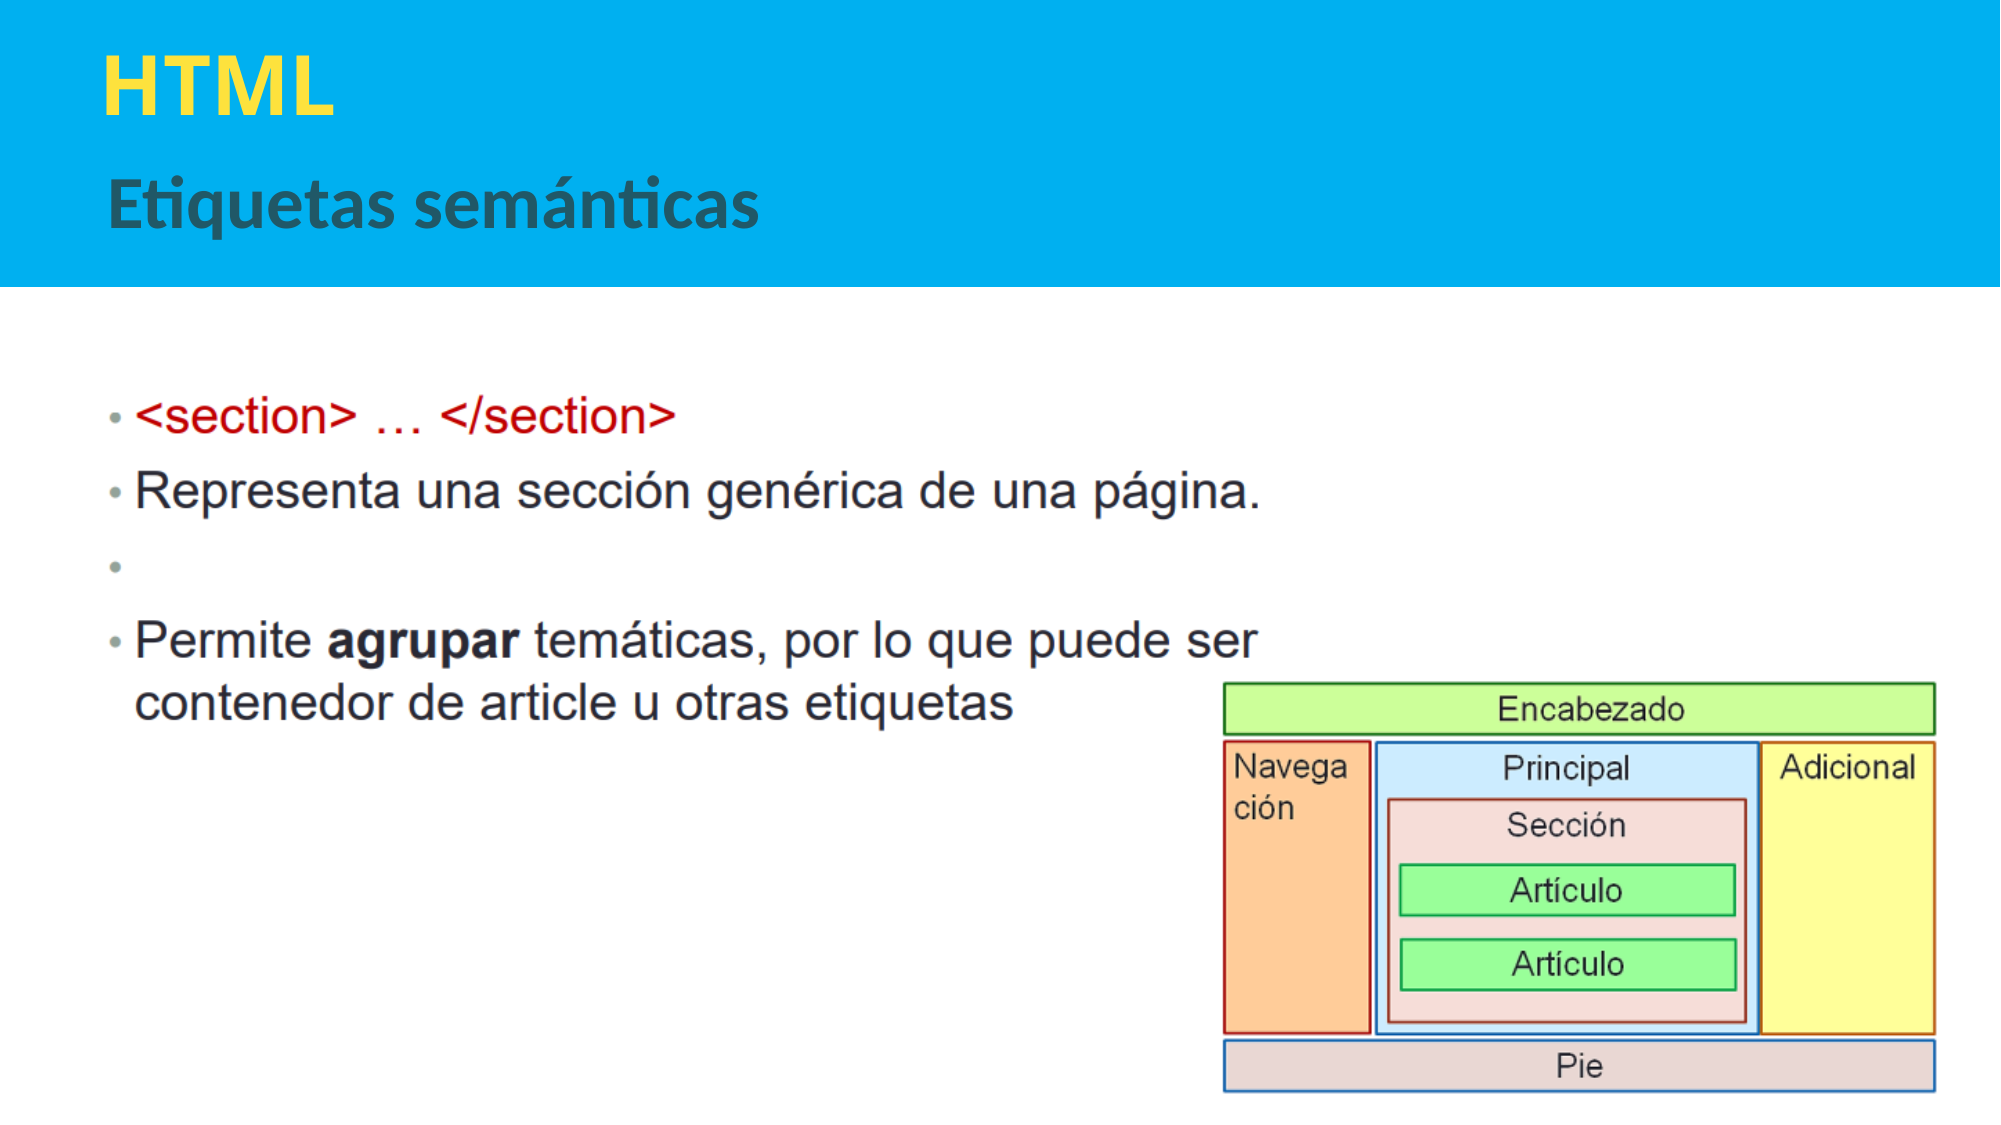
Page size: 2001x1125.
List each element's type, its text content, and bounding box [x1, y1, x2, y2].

text_box [0, 0, 2000, 287]
picture [91, 374, 1947, 1103]
text_box HTML [92, 24, 1901, 140]
text_box Etiquetas semánticas [92, 138, 839, 251]
